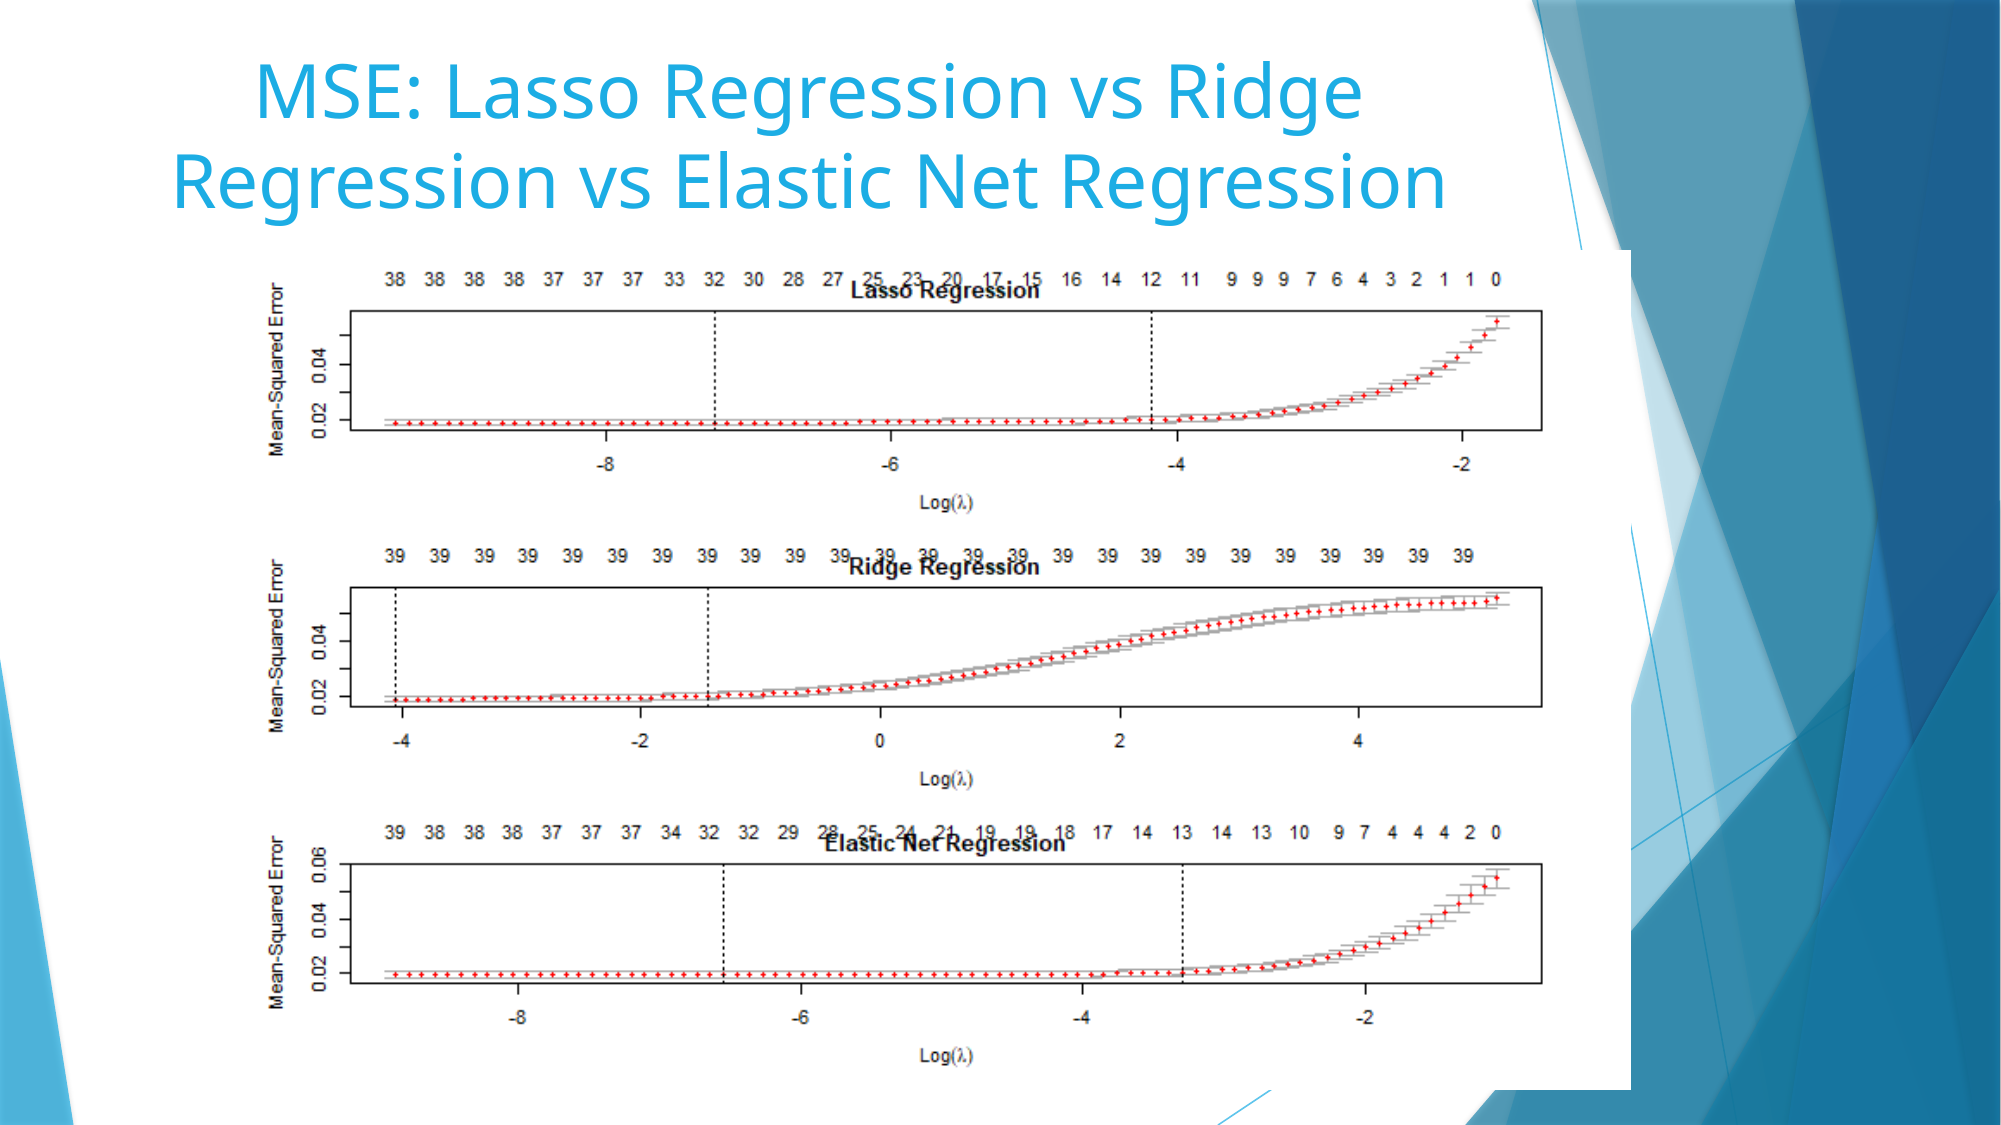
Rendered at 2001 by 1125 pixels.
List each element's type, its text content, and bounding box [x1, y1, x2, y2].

title MSE: Lasso Regression vs Ridge Regression vs Elastic Net Regression [48, 35, 1572, 253]
picture [257, 250, 1632, 1090]
